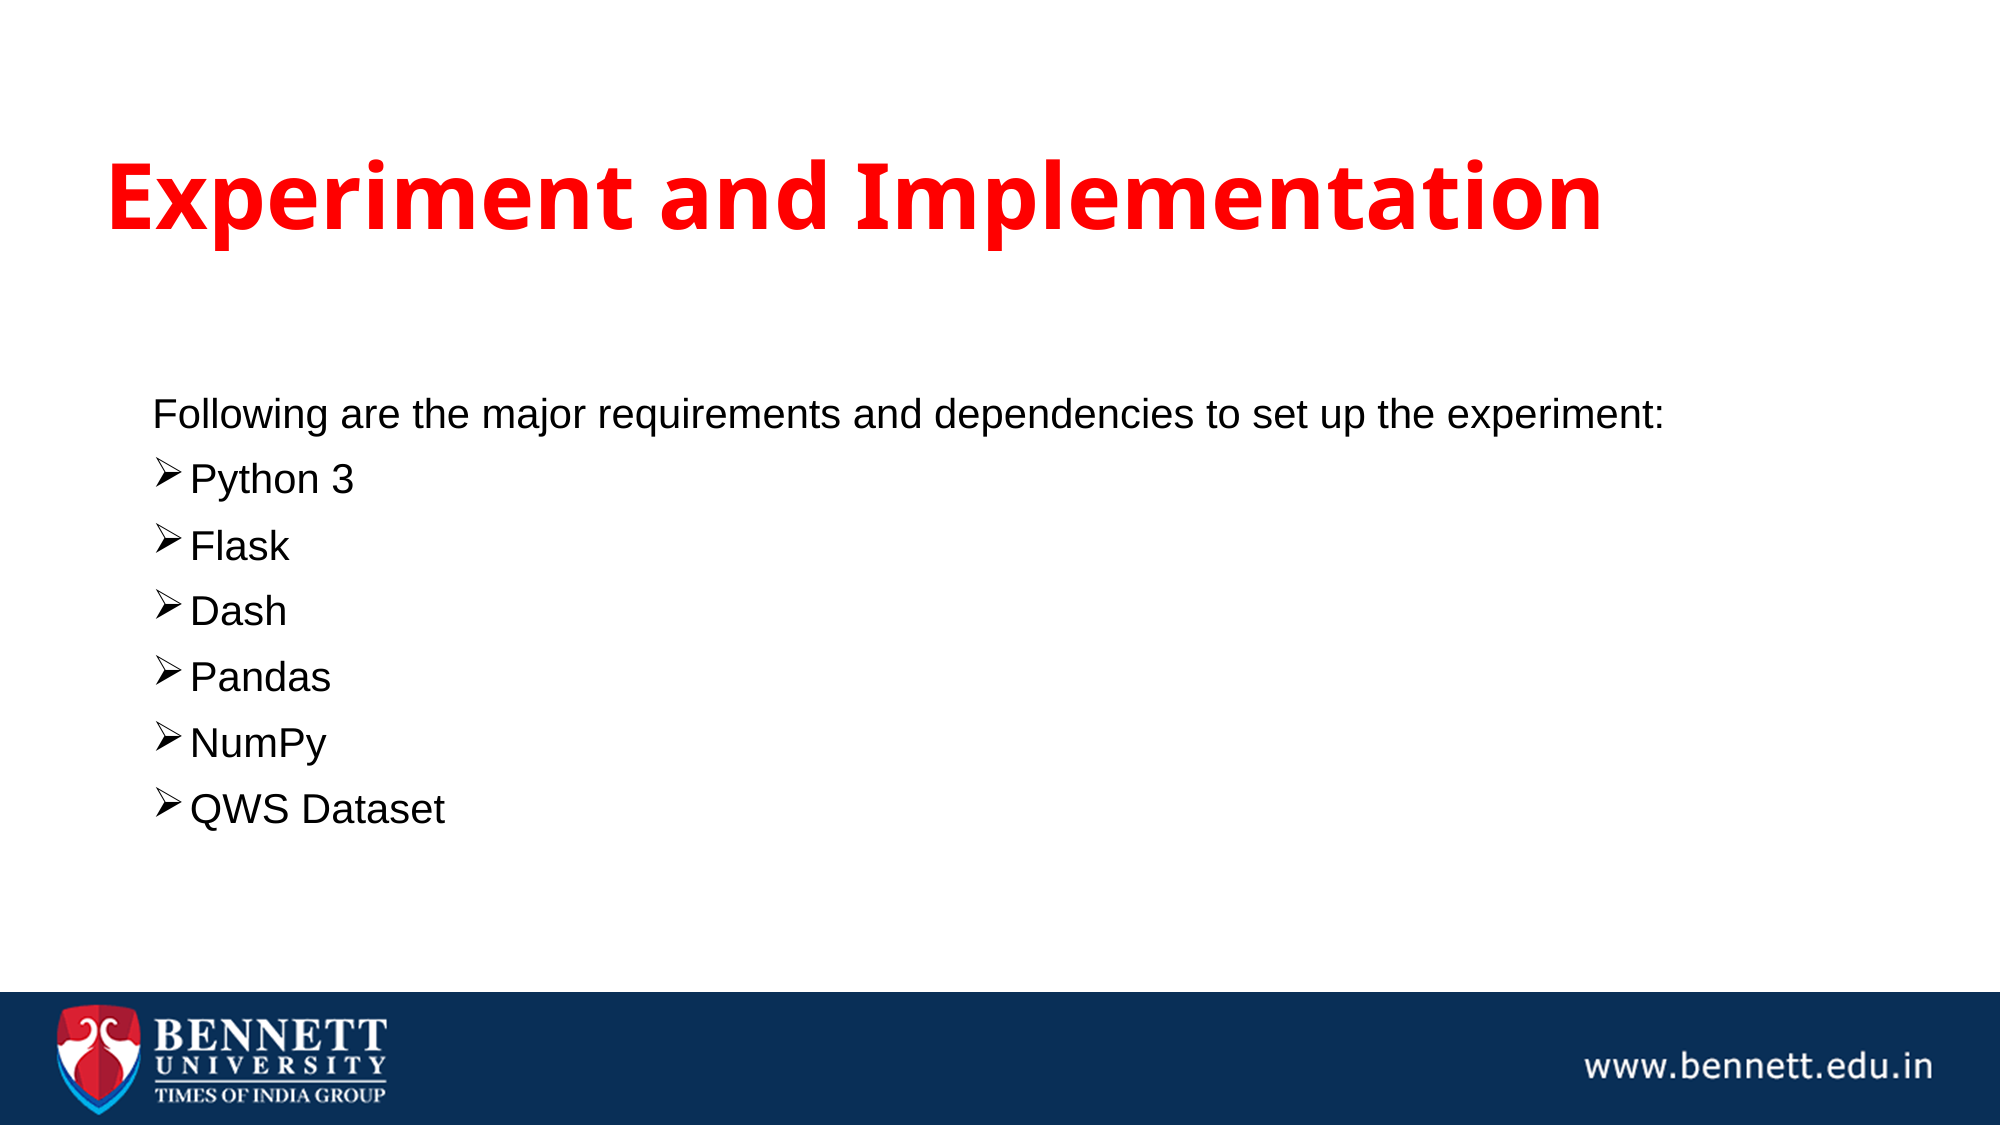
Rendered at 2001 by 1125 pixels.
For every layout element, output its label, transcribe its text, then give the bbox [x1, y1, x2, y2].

list Following are the major requirements and dependencies to set up the experiment: Python 3 Flask Dash Pandas NumPy QWS Dataset [137, 329, 1863, 975]
title Experiment and Implementation [89, 79, 1629, 321]
picture [0, 992, 2000, 1125]
